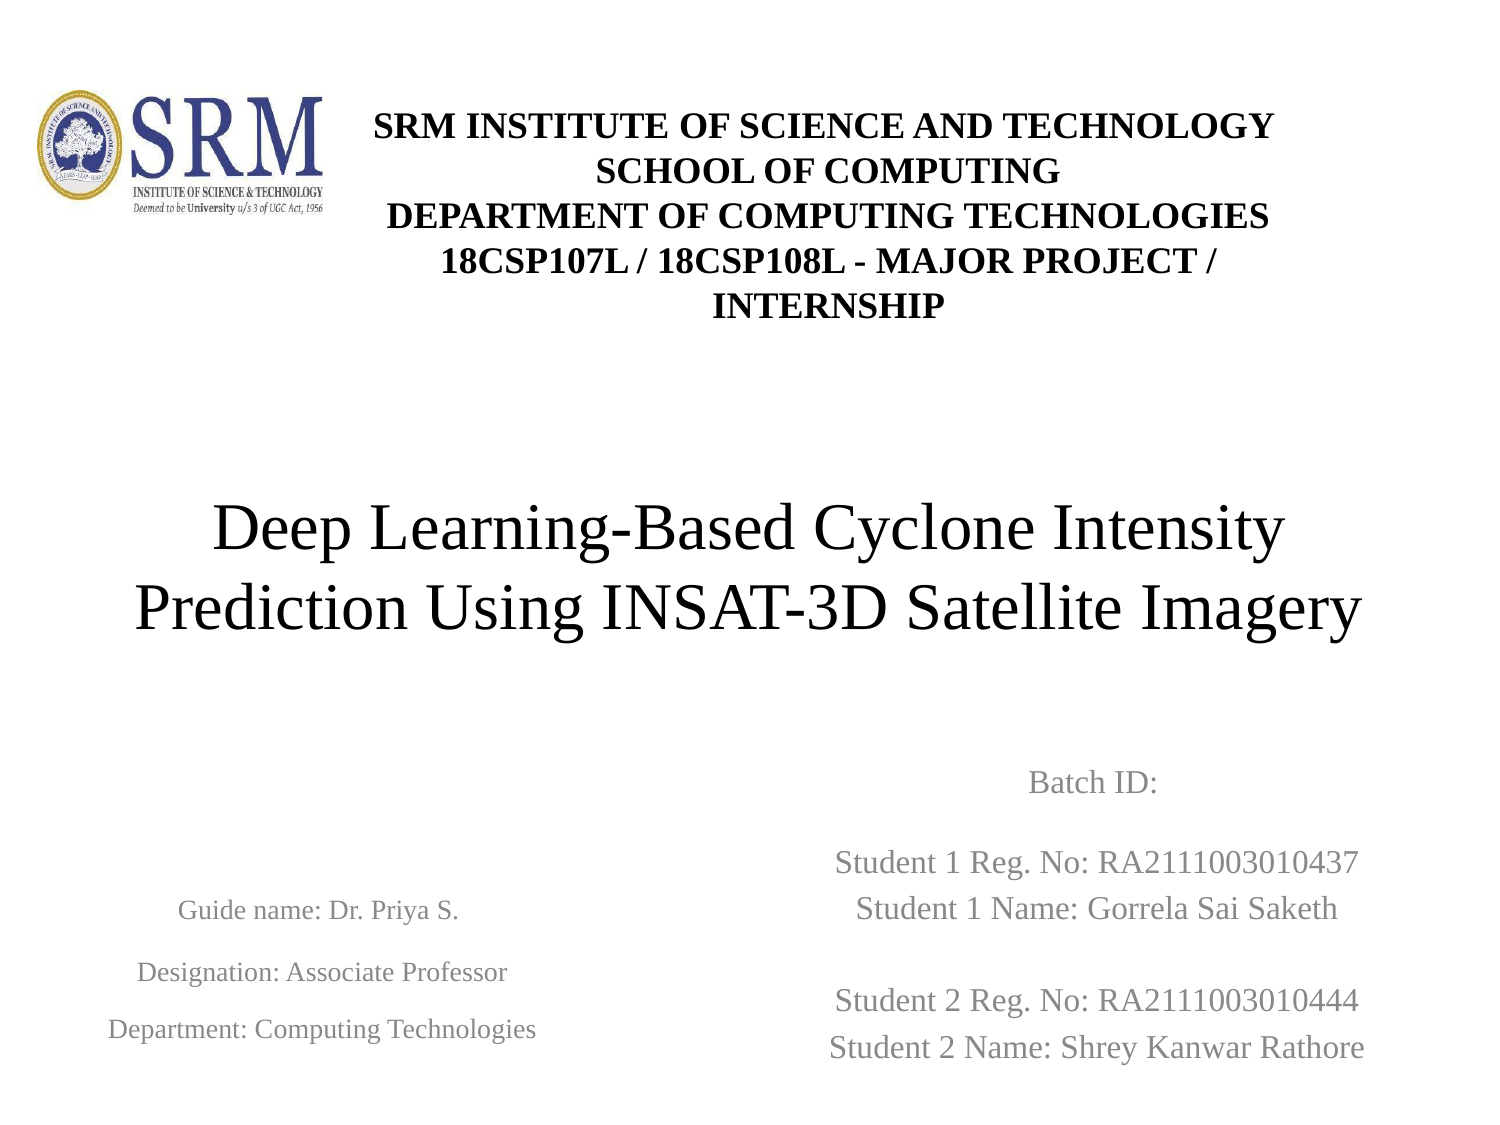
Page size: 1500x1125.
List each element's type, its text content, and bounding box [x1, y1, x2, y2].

subtitle Batch ID: Student 1 Reg. No: RA2111003010437 Student 1 Name: Gorrela Sai Saketh Student 2 Reg. No: RA2111003010444 Student 2 Name: Shrey Kanwar Rathore [719, 752, 1475, 1078]
text_box SRM INSTITUTE OF SCIENCE AND TECHNOLOGY SCHOOL OF COMPUTING DEPARTMENT OF COMPUTING TECHNOLOGIES 18CSP107L / 18CSP108L - MAJOR PROJECT / INTERNSHIP [322, 93, 1335, 334]
picture [37, 90, 323, 215]
text_box Guide name: Dr. Priya S. Designation: Associate Professor Department: Computing Technologies [37, 860, 607, 1056]
title Deep Learning-Based Cyclone Intensity Prediction Using INSAT-3D Satellite Imagery [112, 441, 1388, 683]
